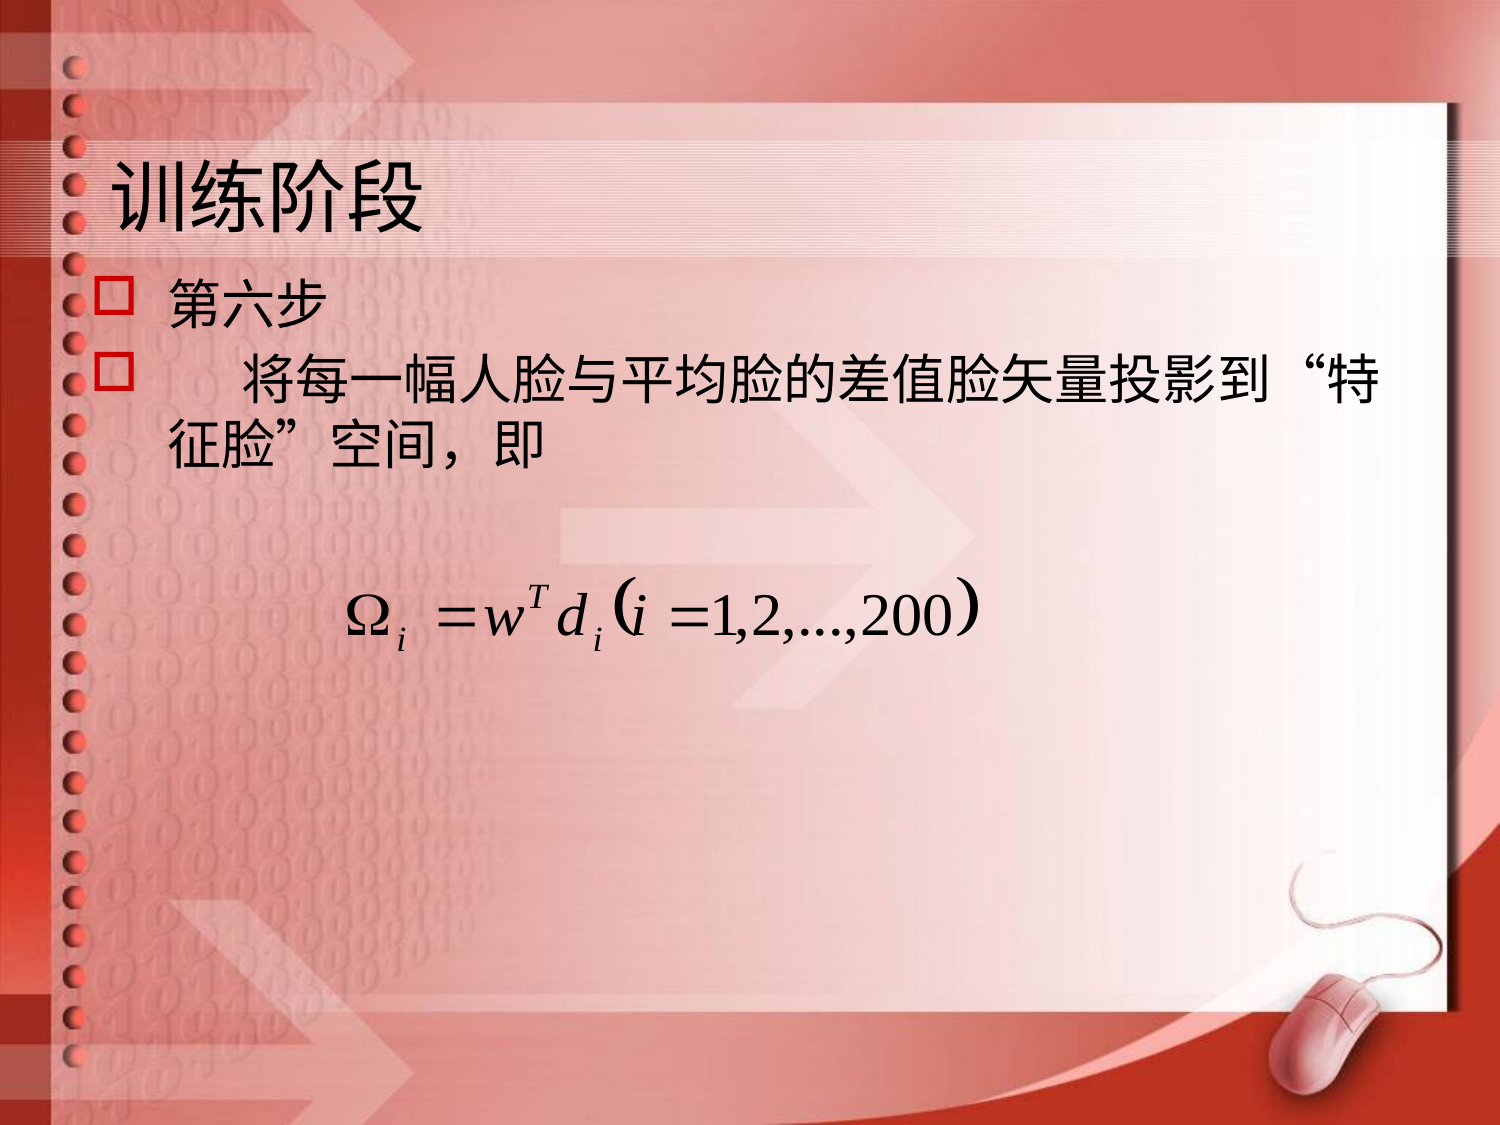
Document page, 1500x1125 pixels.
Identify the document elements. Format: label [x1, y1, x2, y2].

list [335, 570, 981, 667]
picture [0, 0, 1500, 1125]
